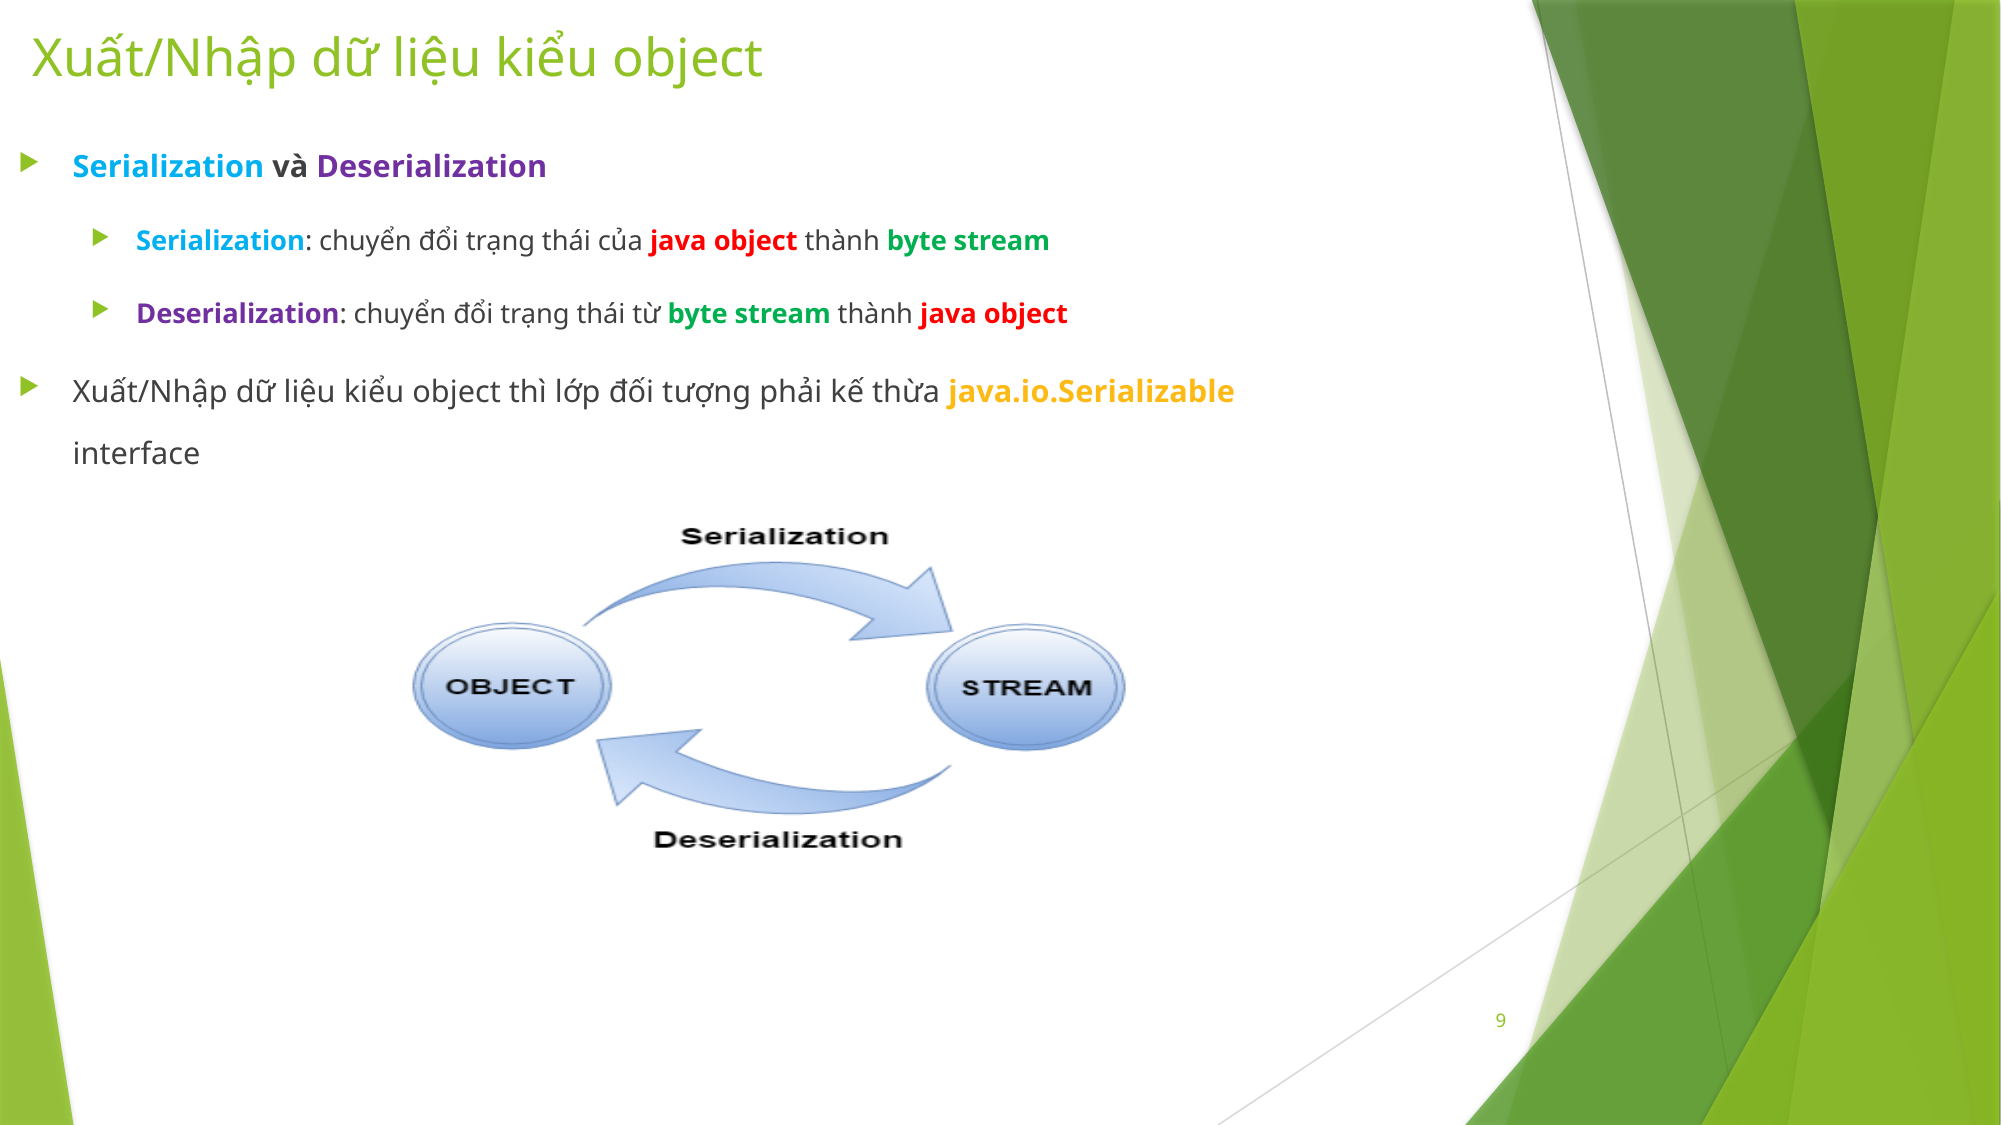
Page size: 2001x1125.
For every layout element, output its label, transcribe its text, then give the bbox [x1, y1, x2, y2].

list Serialization và Deserialization Serialization: chuyển đổi trạng thái của java object thành byte stream Deserialization: chuyển đổi trạng thái từ byte stream thành java object Xuất/Nhập dữ liệu kiểu object thì lớp đối tượng phải kế thừa java.io.Serializable interface [3, 113, 1257, 483]
picture [411, 482, 1128, 894]
slide_number 9 [1409, 991, 1522, 1051]
title Xuất/Nhập dữ liệu kiểu object [17, 16, 1522, 95]
